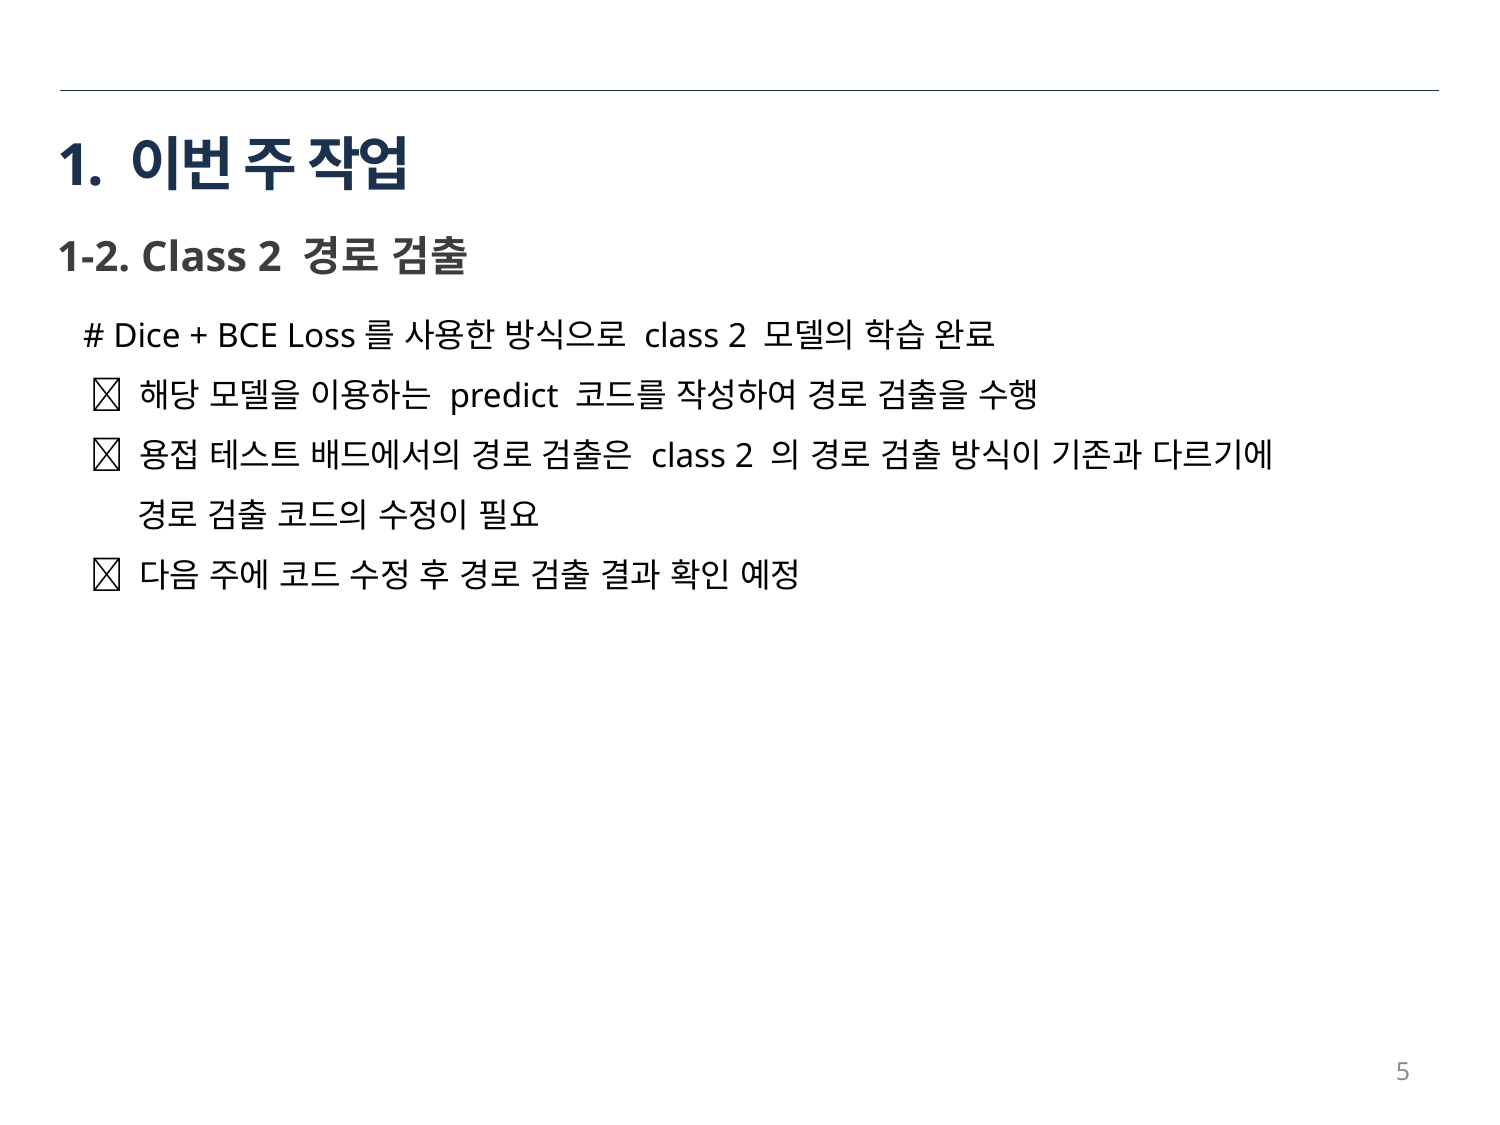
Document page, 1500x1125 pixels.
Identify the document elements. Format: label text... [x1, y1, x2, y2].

text_box # Dice + BCE Loss를 사용한 방식으로 class 2 모델의 학습 완료  해당 모델을 이용하는 predict 코드를 작성하여 경로 검출을 수행  용접 테스트 배드에서의 경로 검출은 class 2 의 경로 검출 방식이 기존과 다르기에 경로 검출 코드의 수정이 필요  다음 주에 코드 수정 후 경로 검출 결과 확인 예정 [68, 286, 1500, 602]
slide_number 5 [1074, 1042, 1425, 1103]
text_box 1-2. Class 2 경로 검출 [42, 222, 1432, 432]
title 1. 이번 주 작업 [42, 114, 1190, 211]
